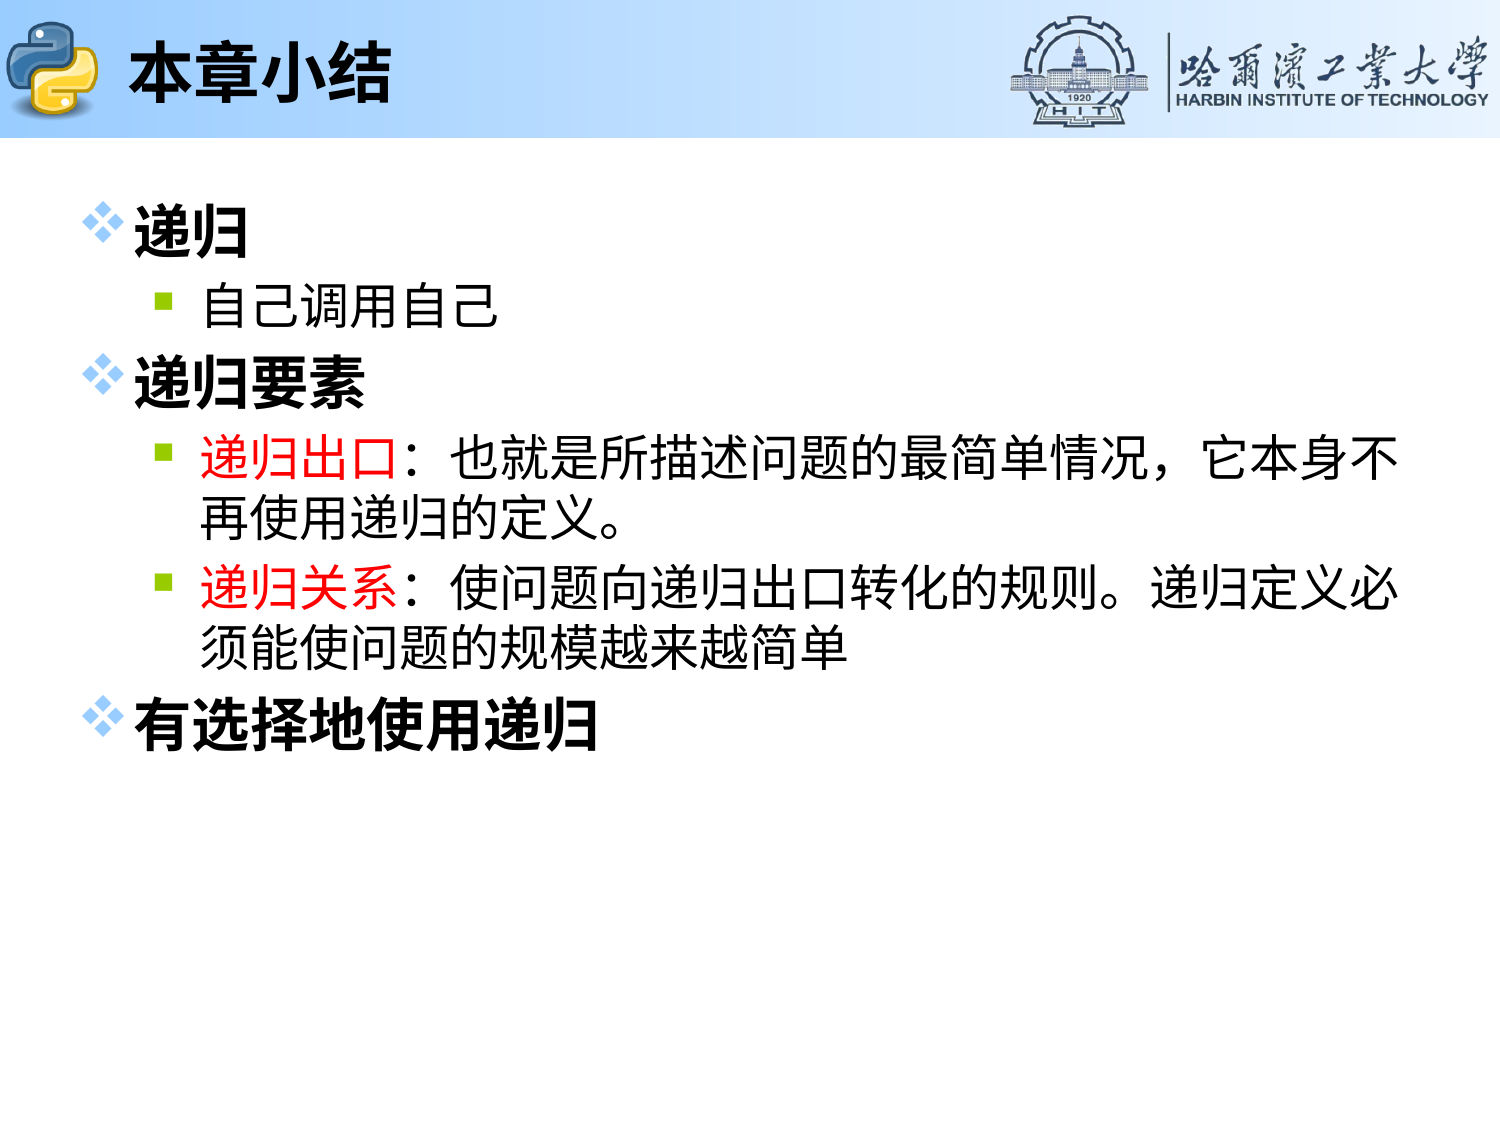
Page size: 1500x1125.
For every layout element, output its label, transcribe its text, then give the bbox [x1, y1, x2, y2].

picture [0, 19, 104, 123]
list 递归 自己调用自己 递归要素 递归出口：也就是所描述问题的最简单情况，它本身不再使用递归的定义。 递归关系：使问题向递归出口转化的规则。递归定义必须能使问题的规模越来越简单 有选择地使用递归 [62, 187, 1450, 1000]
title 本章小结 [112, 20, 1334, 121]
picture [1000, 4, 1500, 138]
